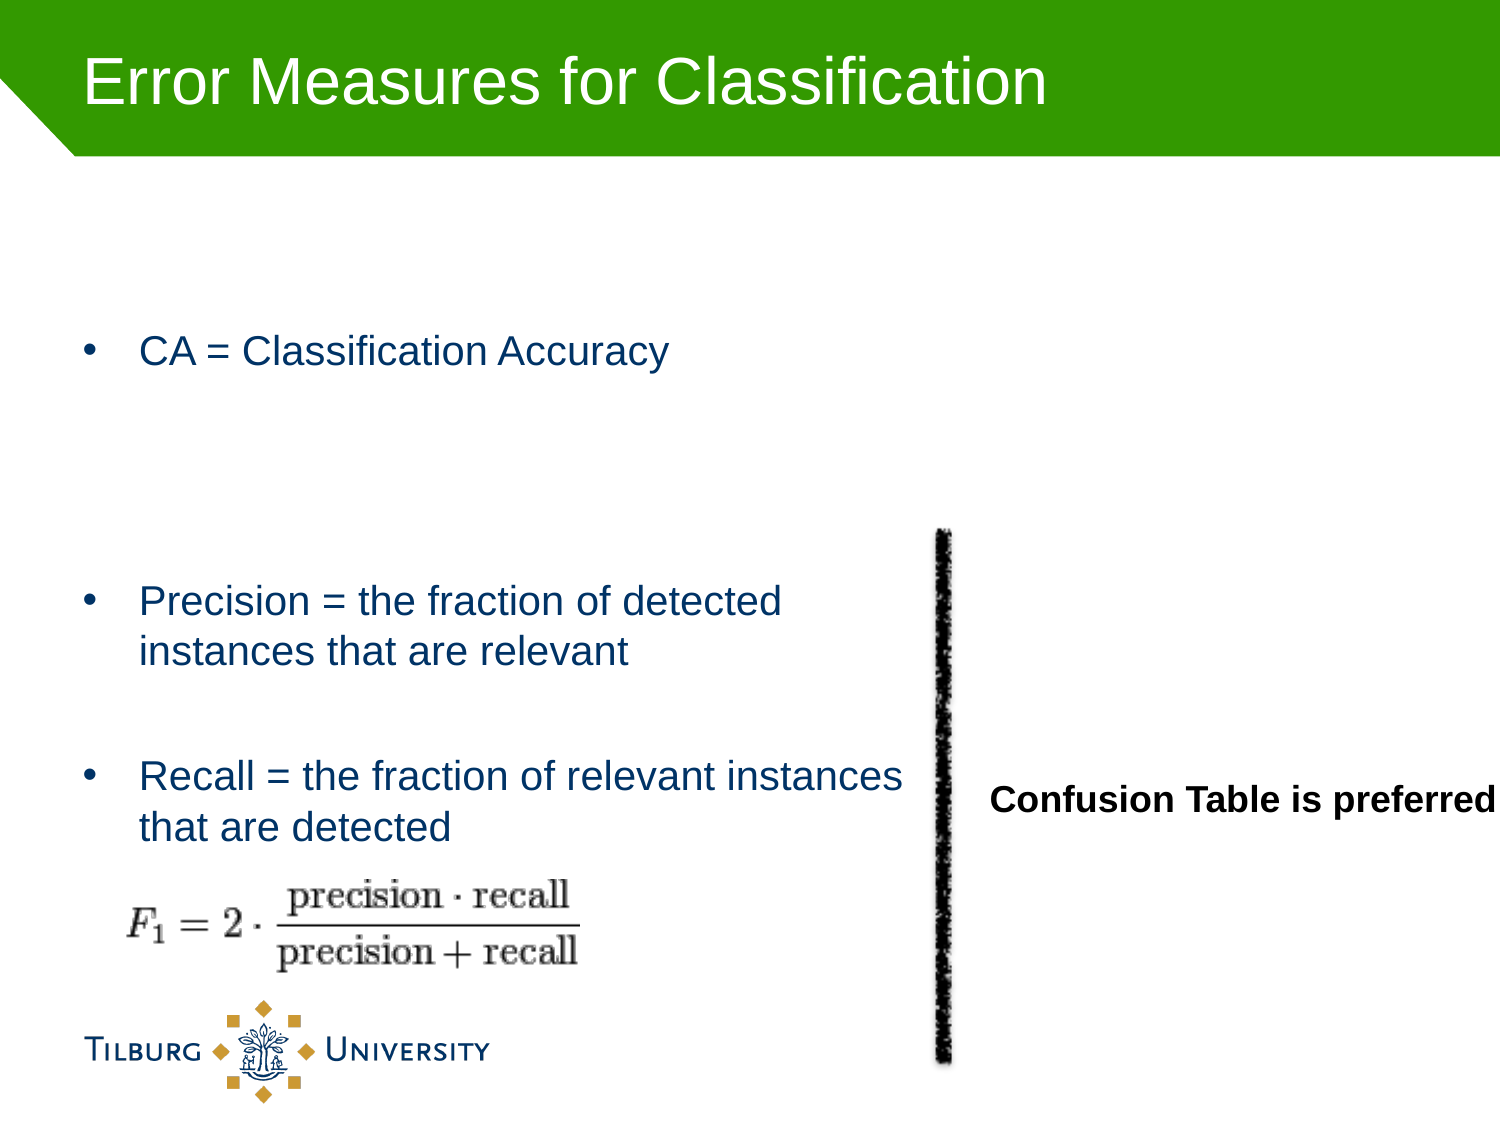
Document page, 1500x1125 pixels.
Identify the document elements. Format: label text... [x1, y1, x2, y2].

picture [78, 994, 495, 1111]
list CA = Classification Accuracy Precision = the fraction of detected instances that are relevant Recall = the fraction of relevant instances that are detected [74, 190, 943, 960]
text_box Confusion Table is preferred [982, 767, 1500, 828]
picture [124, 878, 580, 976]
picture [666, 521, 1221, 1073]
title Error Measures for Classification [74, 0, 1426, 157]
